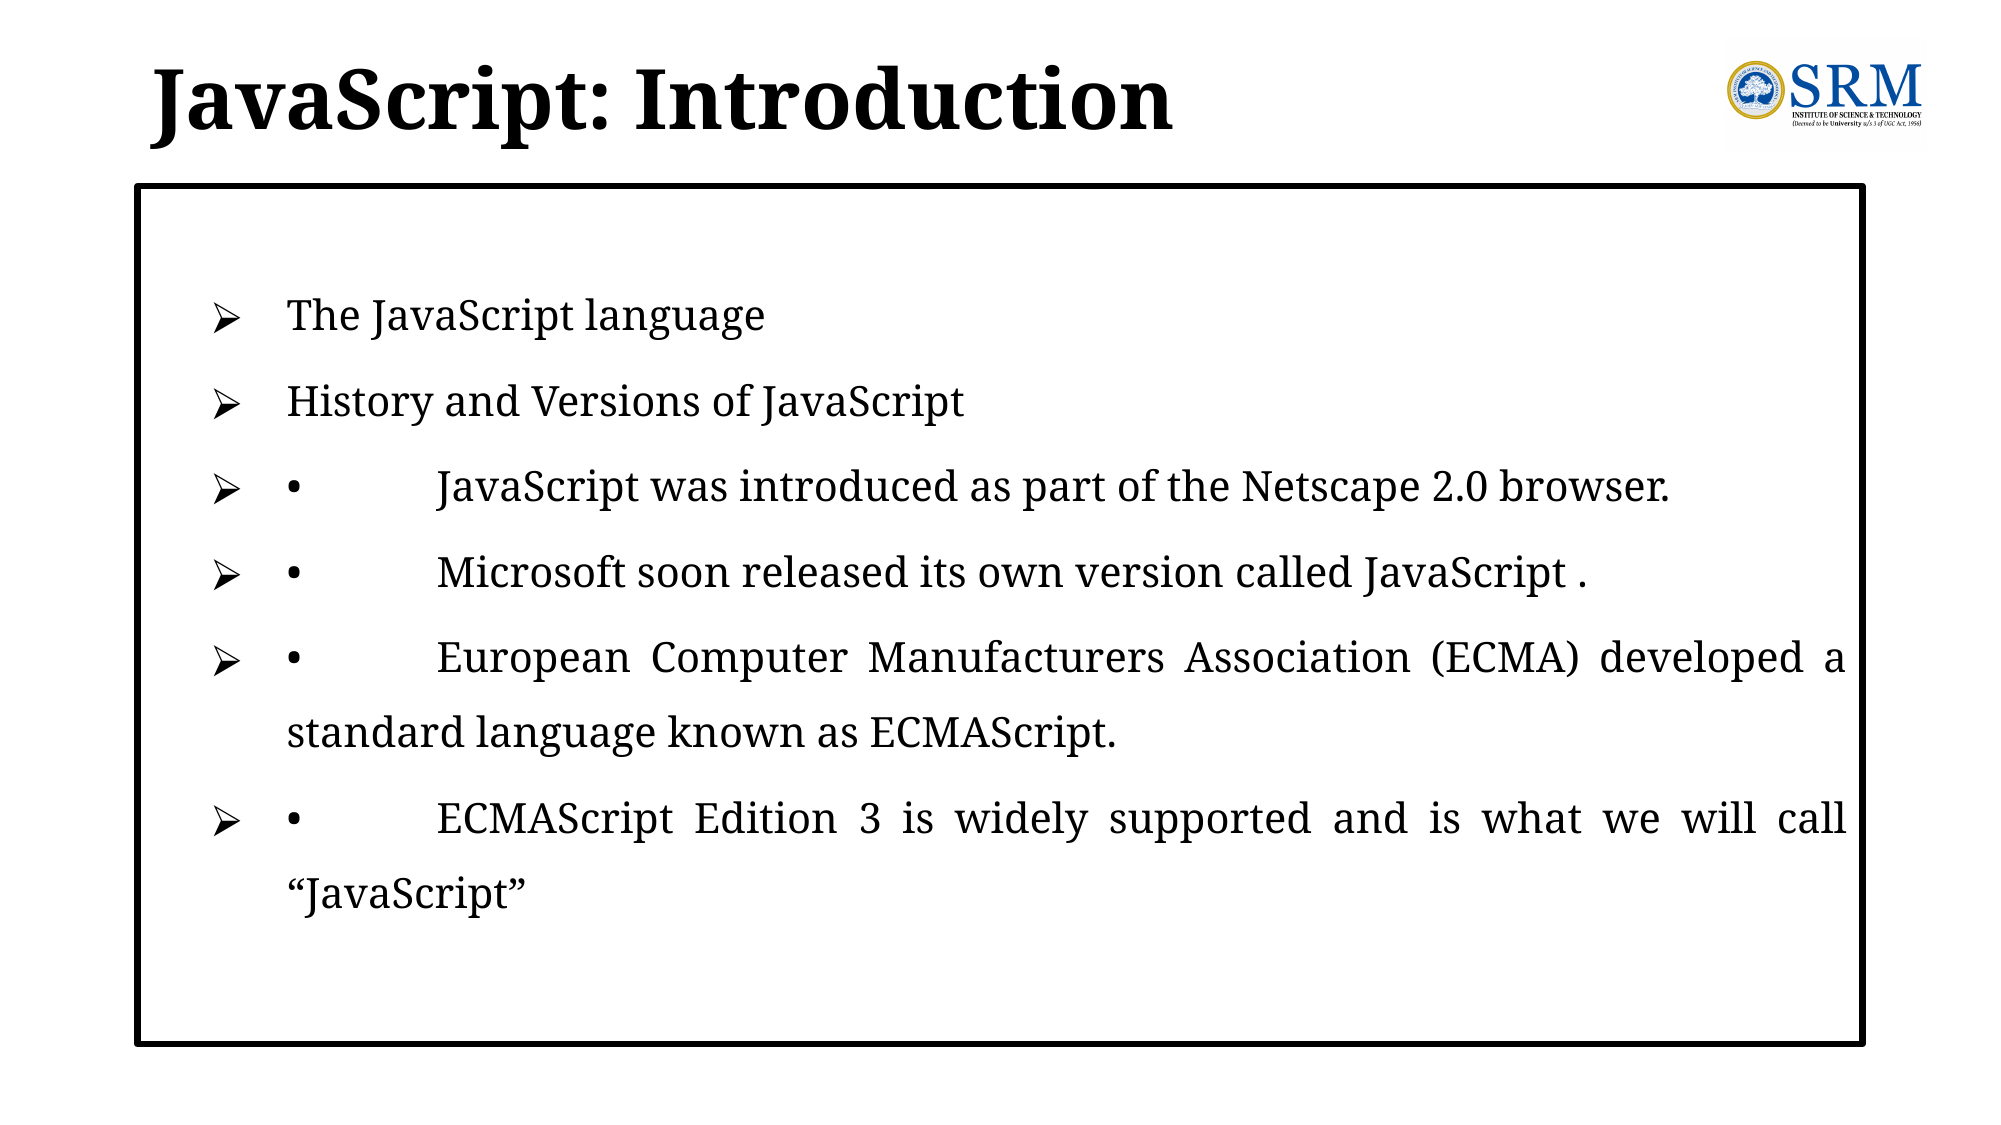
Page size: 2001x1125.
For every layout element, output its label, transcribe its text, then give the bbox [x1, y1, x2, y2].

list The JavaScript language History and Versions of JavaScript • JavaScript was introduced as part of the Netscape 2.0 browser. • Microsoft soon released its own version called JavaScript . • European Computer Manufacturers Association (ECMA) developed a standard language known as ECMAScript. • ECMAScript Edition 3 is widely supported and is what we will call “JavaScript” [137, 186, 1863, 1045]
picture [1723, 37, 1926, 151]
title JavaScript: Introduction [137, 50, 1863, 156]
